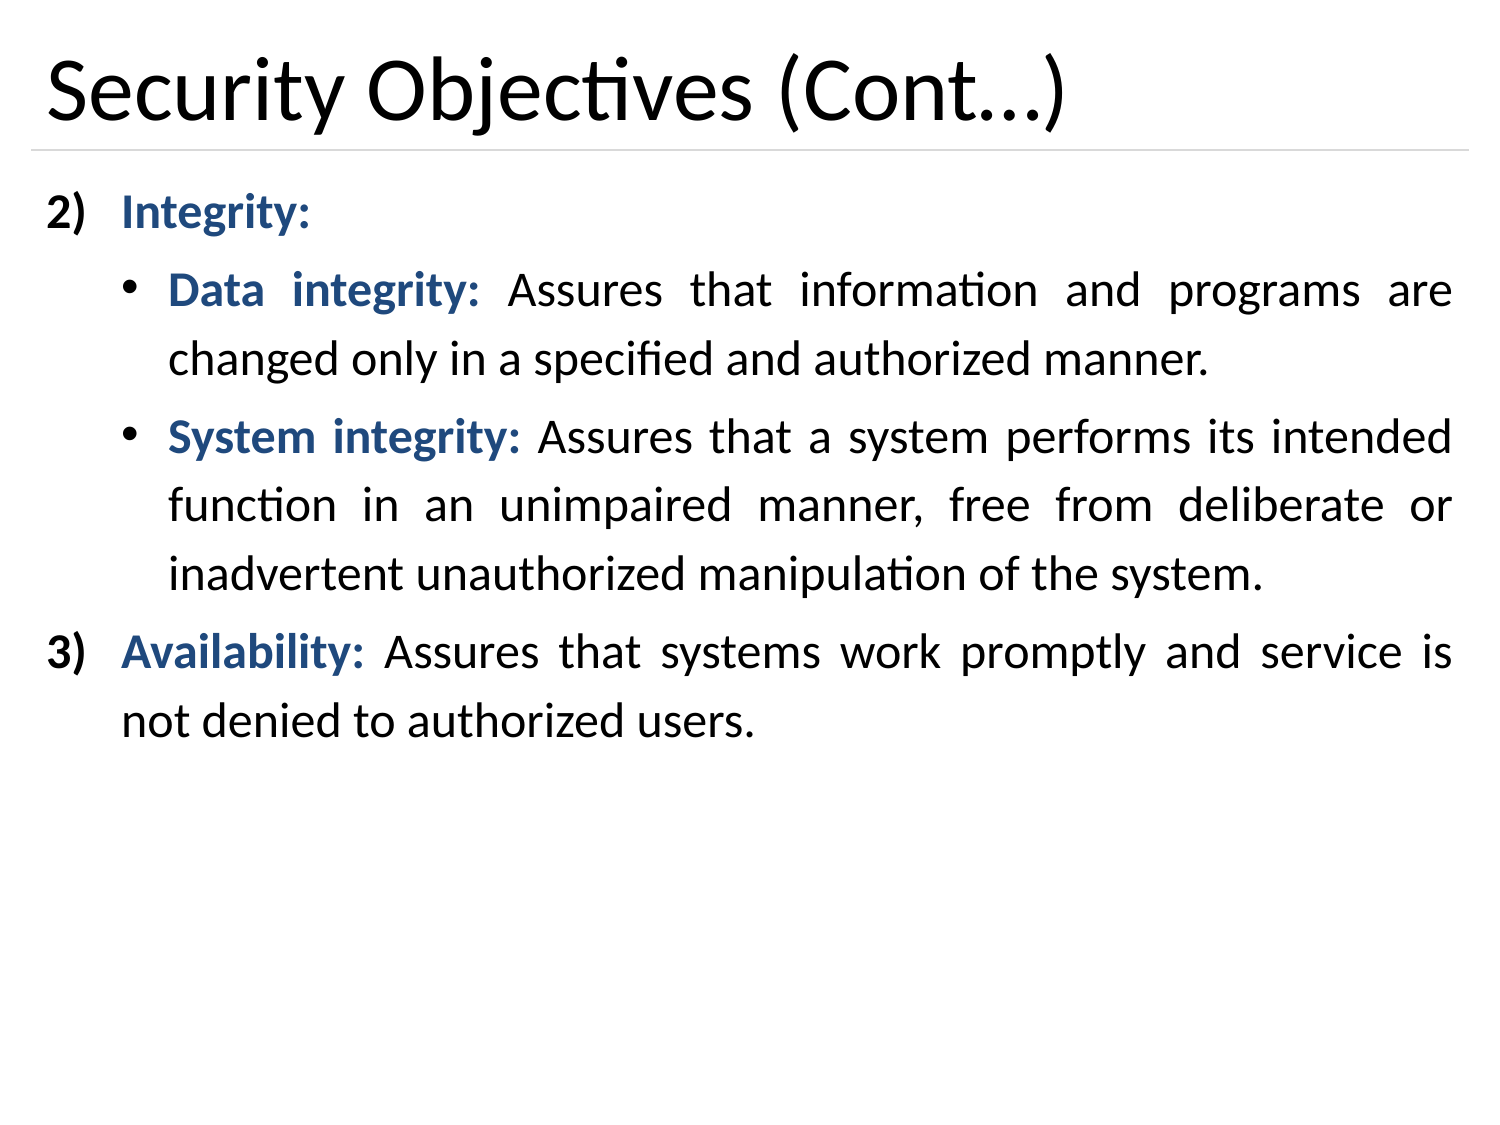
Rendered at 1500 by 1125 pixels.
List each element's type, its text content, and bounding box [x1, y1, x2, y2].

title Security Objectives (Cont…) [31, 17, 1469, 150]
list Integrity: Data integrity: Assures that information and programs are changed only in a specified and authorized manner. System integrity: Assures that a system performs its intended function in an unimpaired manner, free from deliberate or inadvertent unauthorized manipulation of the system. Availability: Assures that systems work promptly and service is not denied to authorized users. [31, 162, 1469, 1038]
